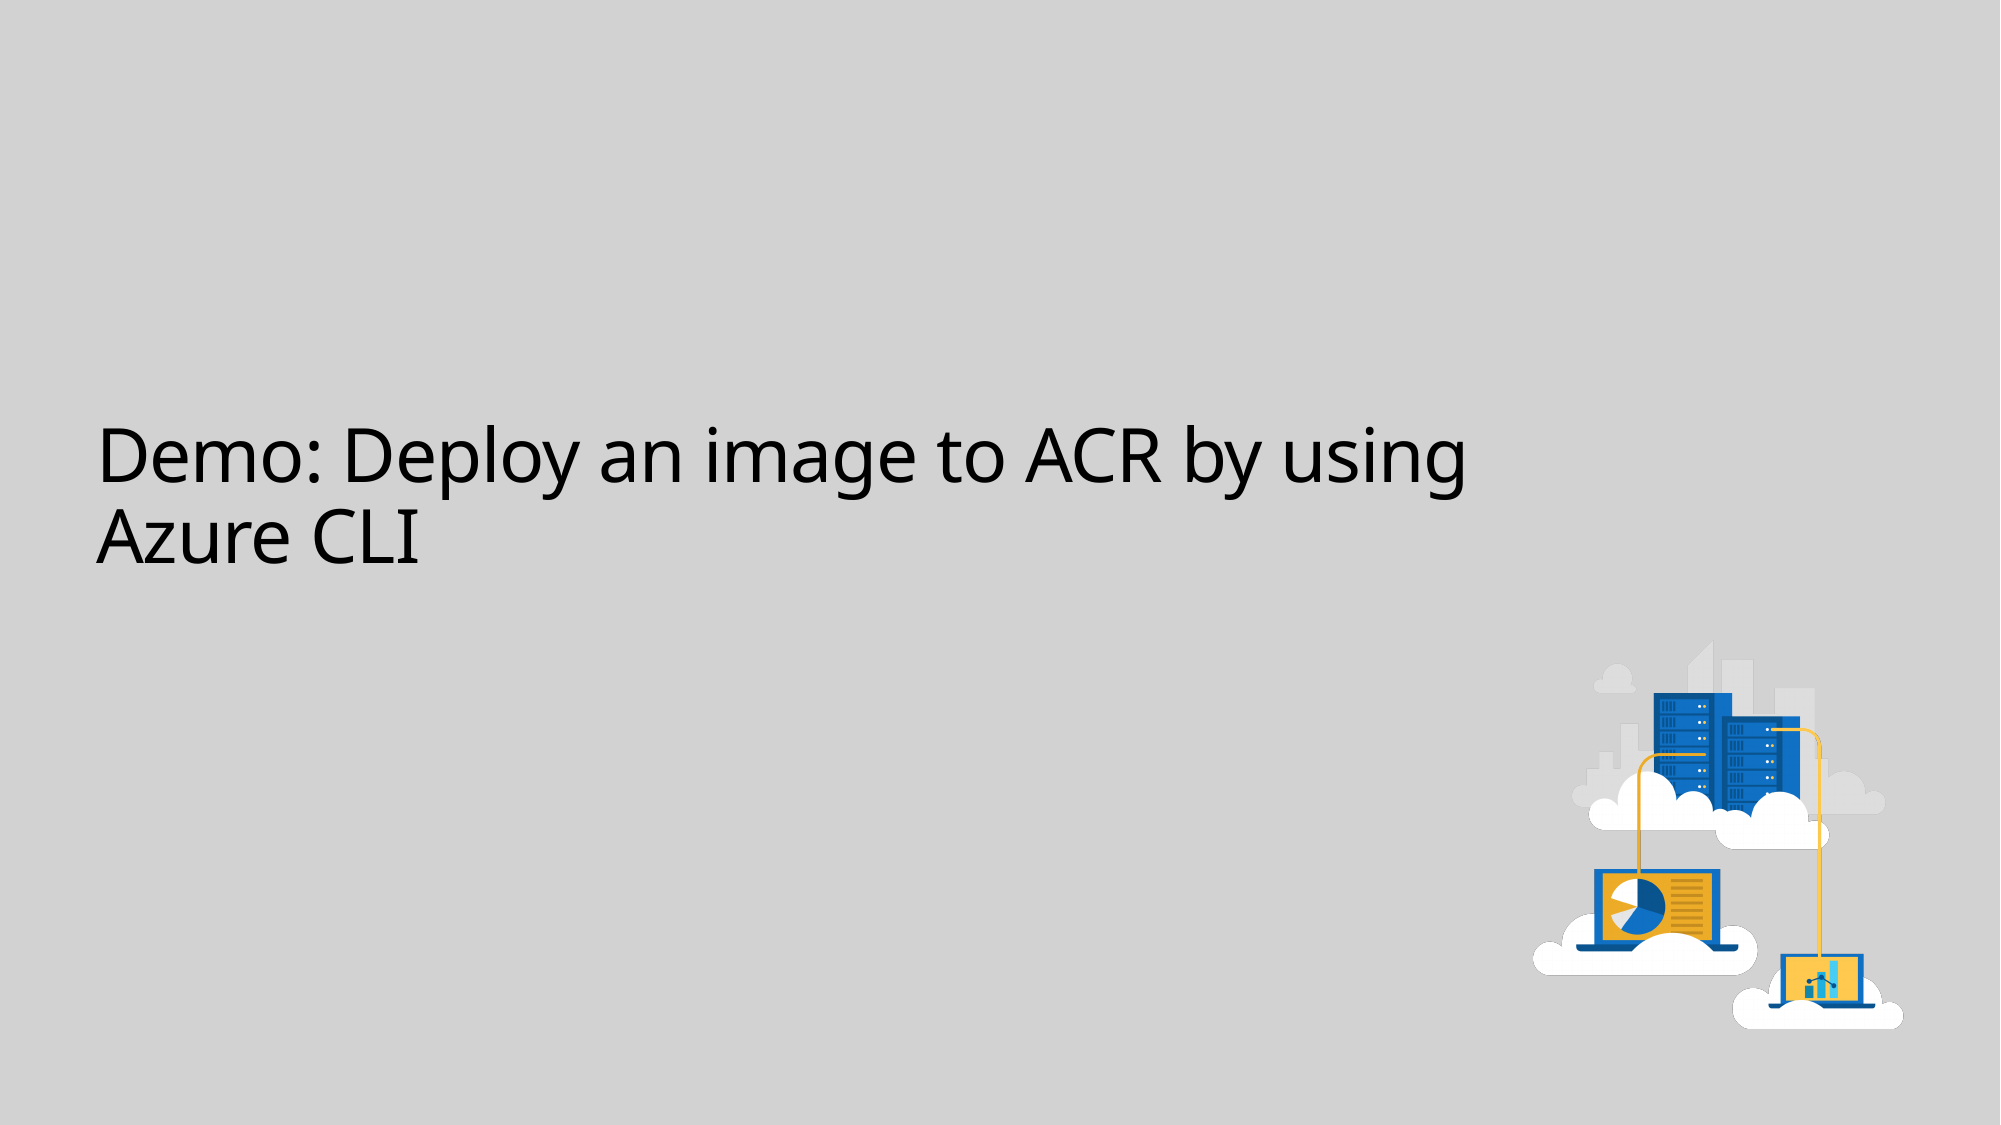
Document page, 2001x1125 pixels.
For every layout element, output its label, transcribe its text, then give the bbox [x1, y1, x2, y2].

picture [1532, 639, 1905, 1029]
title Demo: Deploy an image to ACR by using Azure CLI [96, 415, 1596, 580]
